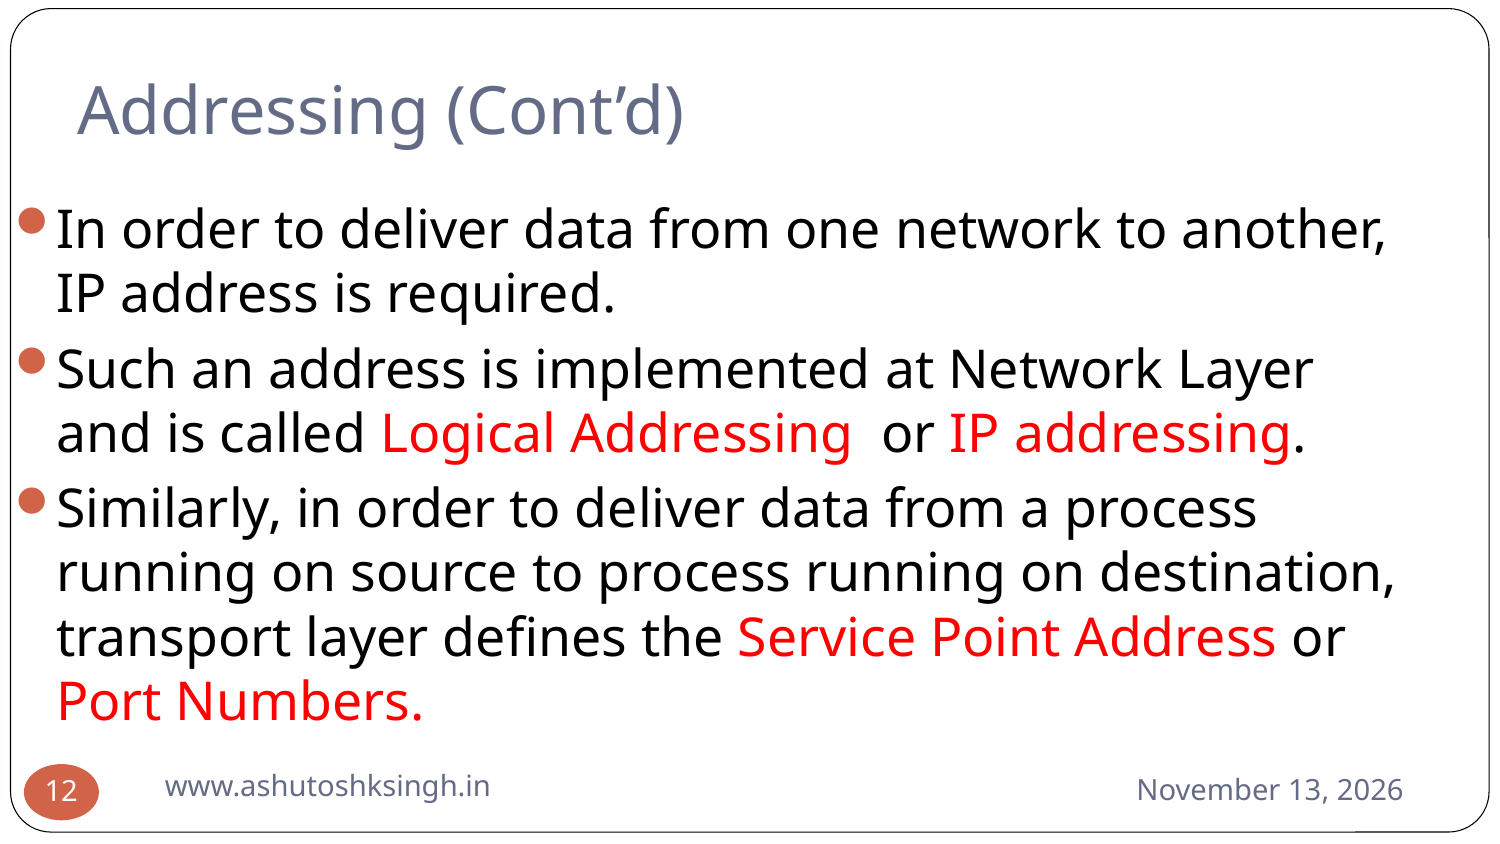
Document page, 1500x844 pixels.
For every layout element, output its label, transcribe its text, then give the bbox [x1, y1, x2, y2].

list In order to deliver data from one network to another, IP address is required. Such an address is implemented at Network Layer and is called Logical Addressing or IP addressing. Similarly, in order to deliver data from a process running on source to process running on destination, transport layer defines the Service Point Address or Port Numbers. [0, 187, 1425, 745]
footer www.ashutoshksingh.in [150, 759, 800, 816]
title Addressing (Cont’d) [62, 21, 1475, 163]
slide_number 12 [23, 764, 99, 821]
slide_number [1012, 761, 1419, 821]
